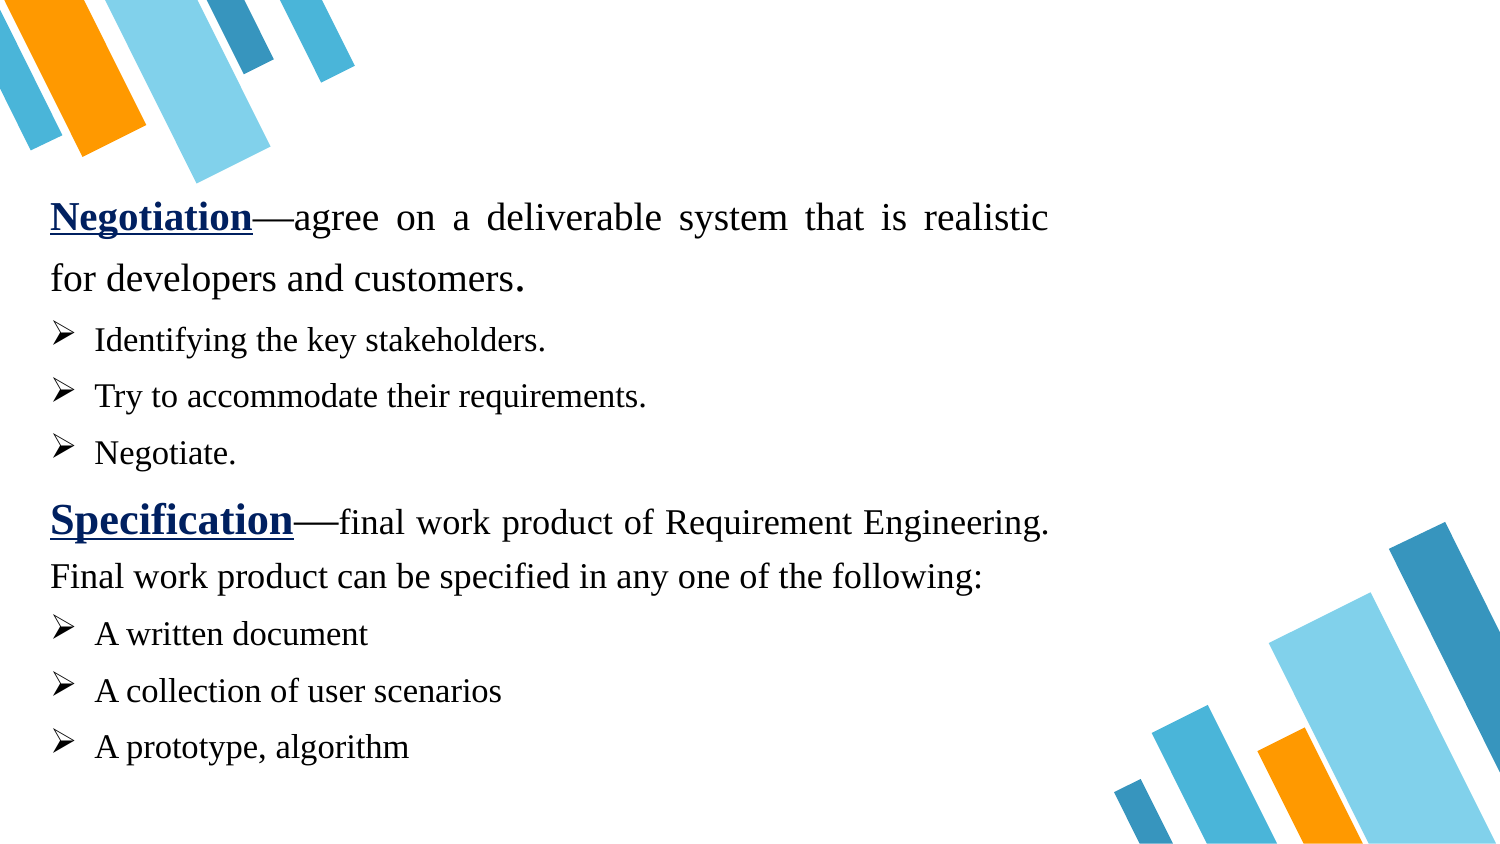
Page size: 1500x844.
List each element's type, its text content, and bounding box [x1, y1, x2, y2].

text_box Negotiation—agree on a deliverable system that is realistic for developers and customers. Identifying the key stakeholders. Try to accommodate their requirements. Negotiate. Specification—final work product of Requirement Engineering. Final work product can be specified in any one of the following: A written document A collection of user scenarios A prototype, algorithm [49, 184, 1050, 810]
